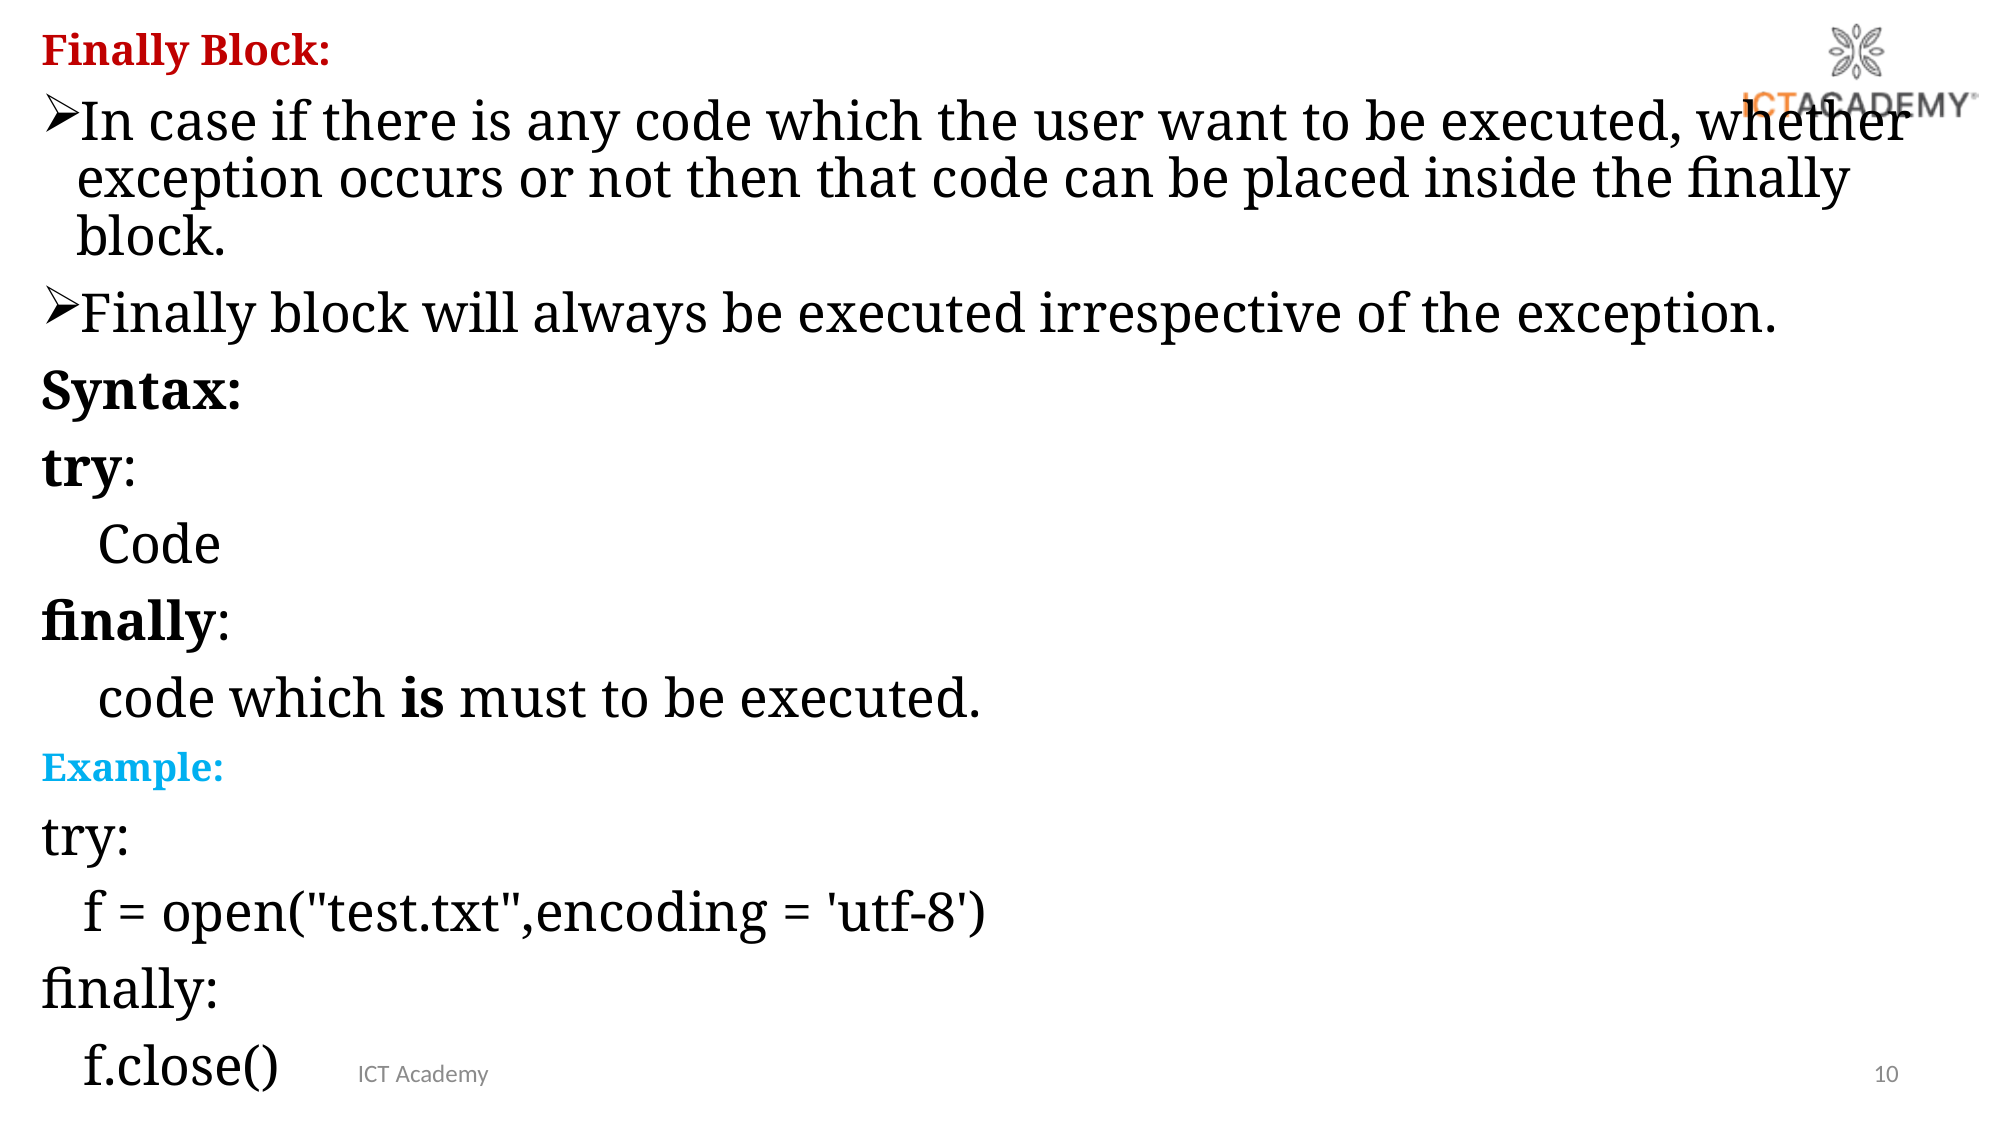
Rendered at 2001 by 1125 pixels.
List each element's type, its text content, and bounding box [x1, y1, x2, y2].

picture [1943, 22, 1979, 120]
list Finally Block: In case if there is any code which the user want to be executed, whether exception occurs or not then that code can be placed inside the finally block. Finally block will always be executed irrespective of the exception. Syntax: try: Code finally: code which is must to be executed. Example: try: f = open("test.txt",encoding = 'utf-8') finally: f.close() [26, 21, 1943, 1106]
footer ICT Academy [85, 1042, 761, 1103]
slide_number 10 [1464, 1042, 1915, 1103]
